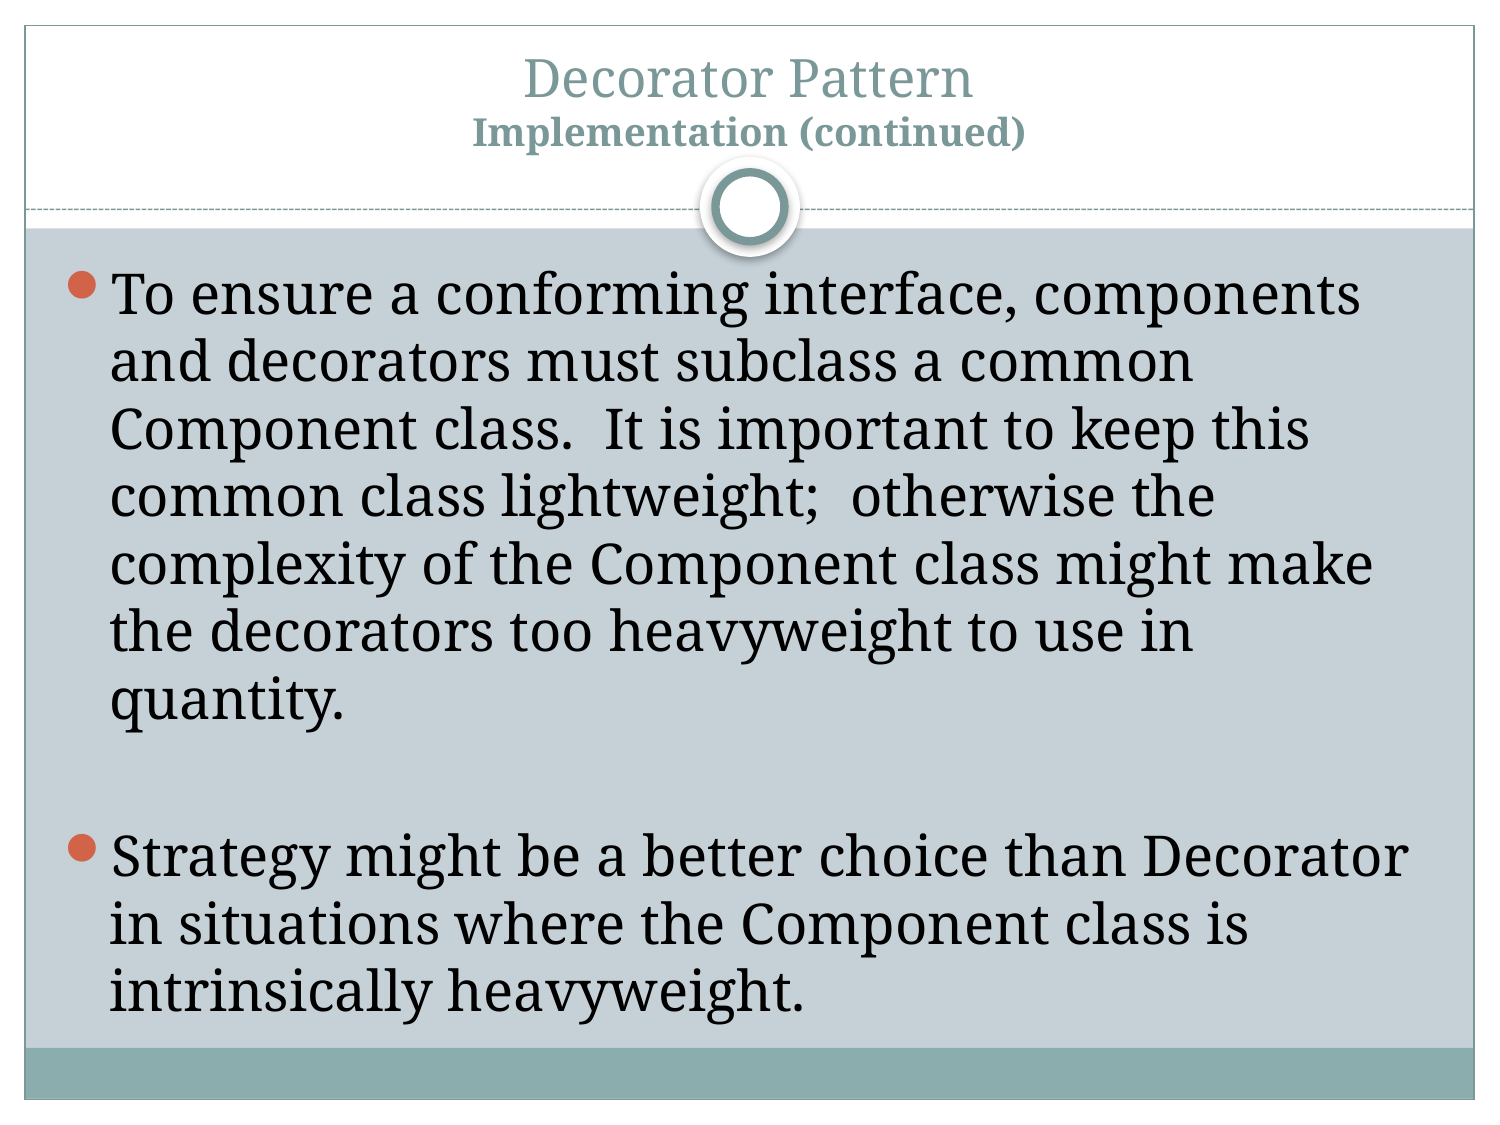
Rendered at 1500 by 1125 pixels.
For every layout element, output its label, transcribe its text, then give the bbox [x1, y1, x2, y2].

list To ensure a conforming interface, components and decorators must subclass a common Component class. It is important to keep this common class lightweight; otherwise the complexity of the Component class might make the decorators too heavyweight to use in quantity. Strategy might be a better choice than Decorator in situations where the Component class is intrinsically heavyweight. [49, 250, 1445, 1001]
title Decorator Pattern Implementation (continued) [49, 37, 1450, 162]
